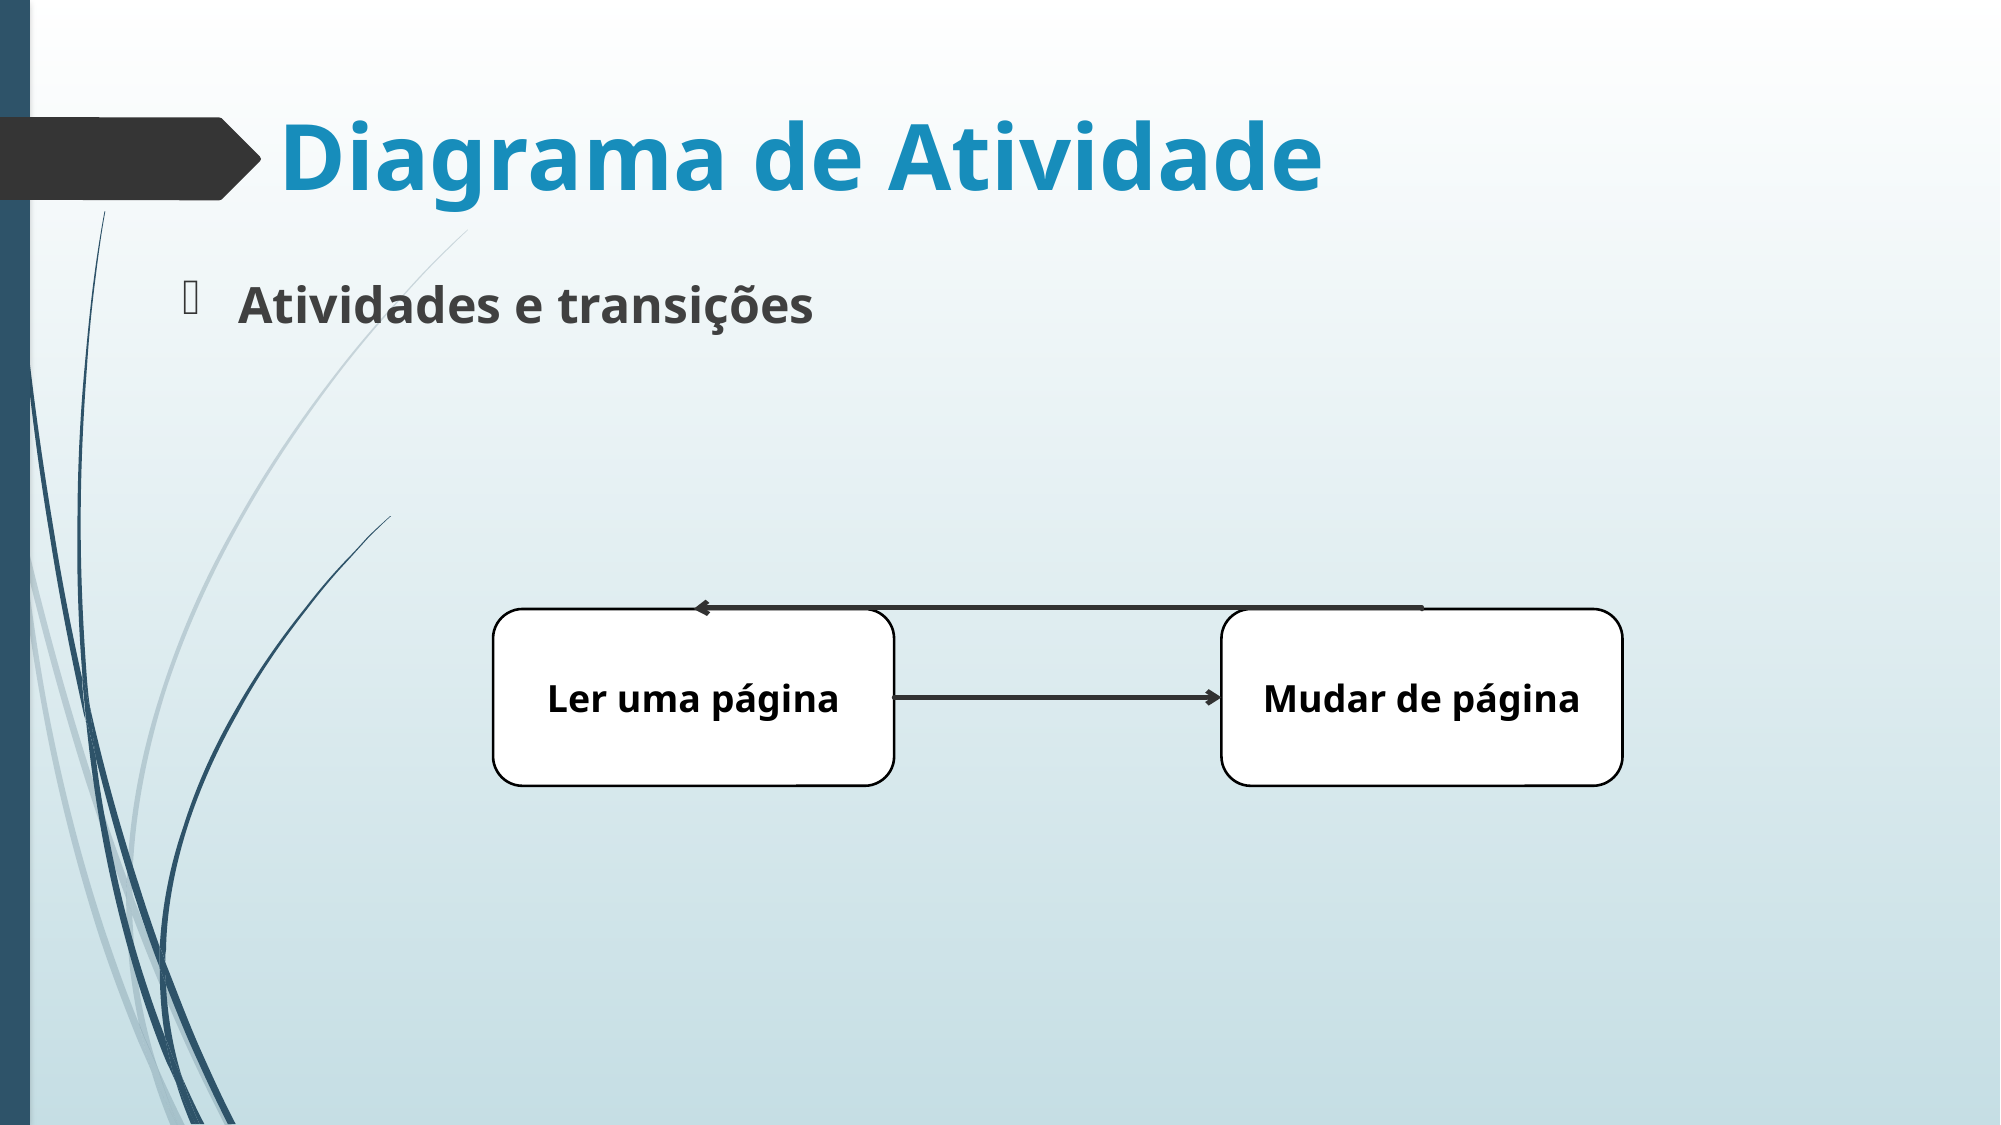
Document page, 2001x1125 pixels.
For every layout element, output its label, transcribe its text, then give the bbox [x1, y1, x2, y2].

list Atividades e transições [1064, 265, 1888, 970]
title Diagrama de Atividade [263, 91, 1888, 207]
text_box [1057, 244, 1061, 974]
list Atividades e transições [167, 265, 1052, 970]
text_box Ler uma página [491, 607, 896, 788]
text_box Mudar de página [1220, 607, 1624, 788]
